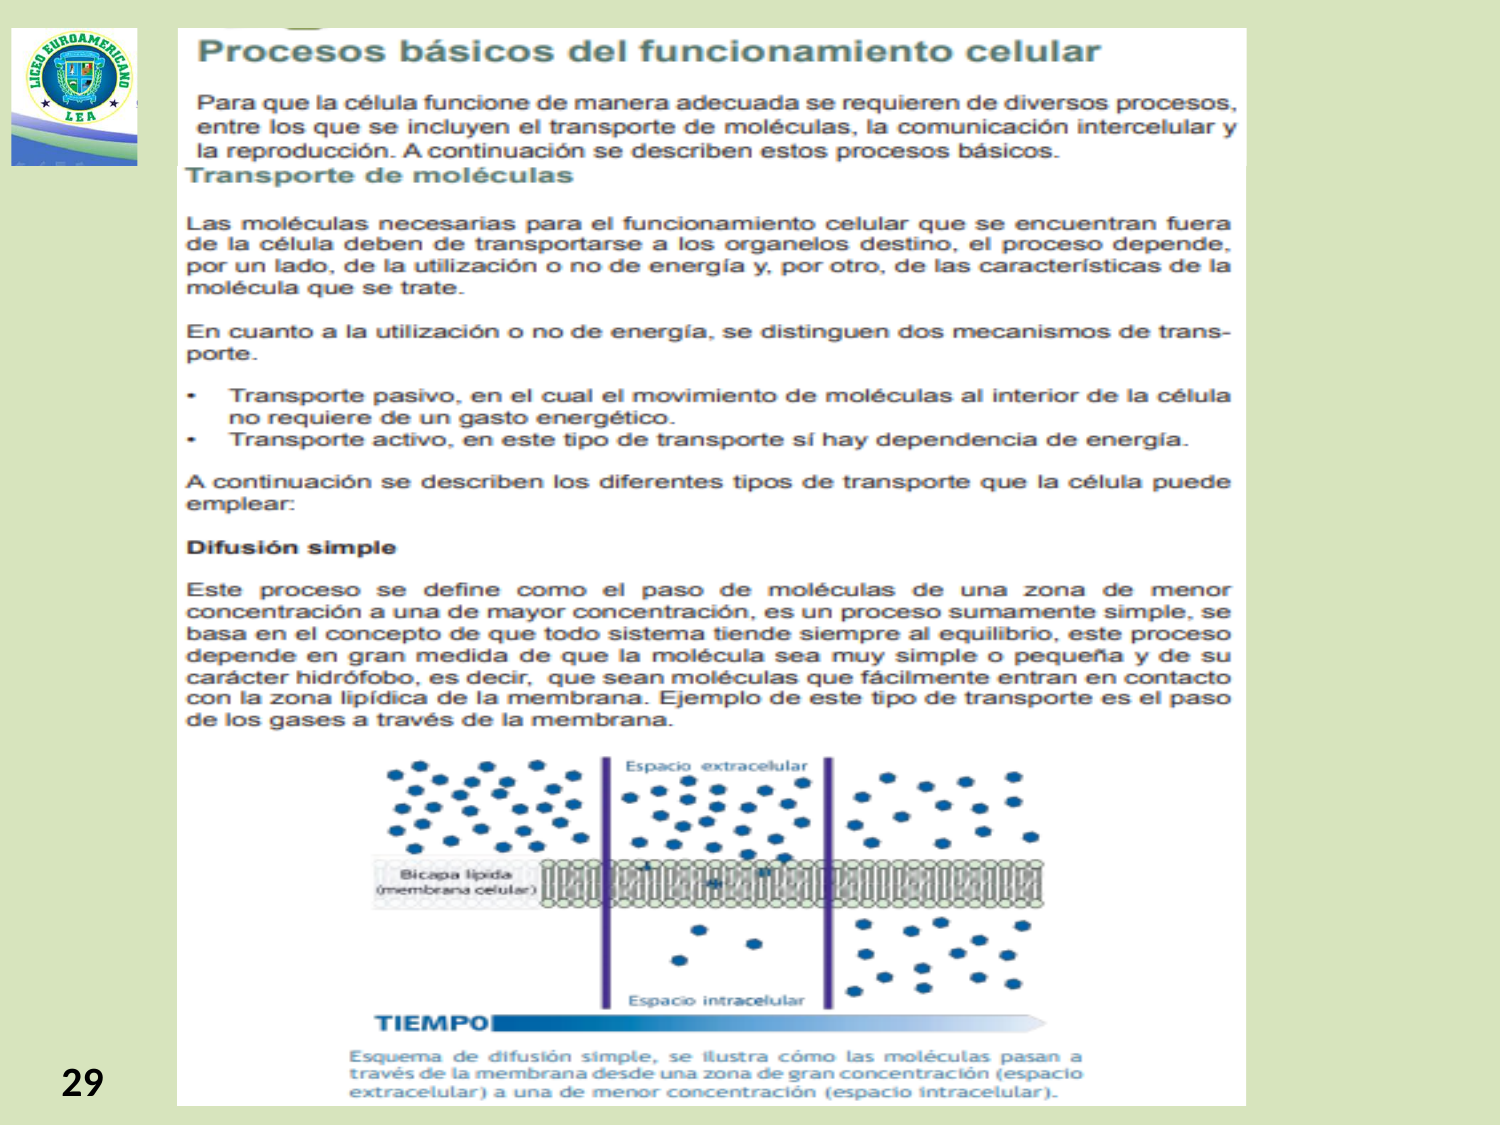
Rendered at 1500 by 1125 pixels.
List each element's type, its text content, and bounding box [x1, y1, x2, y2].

picture [176, 28, 1247, 1107]
picture [11, 28, 138, 167]
title 29 [17, 1036, 148, 1124]
